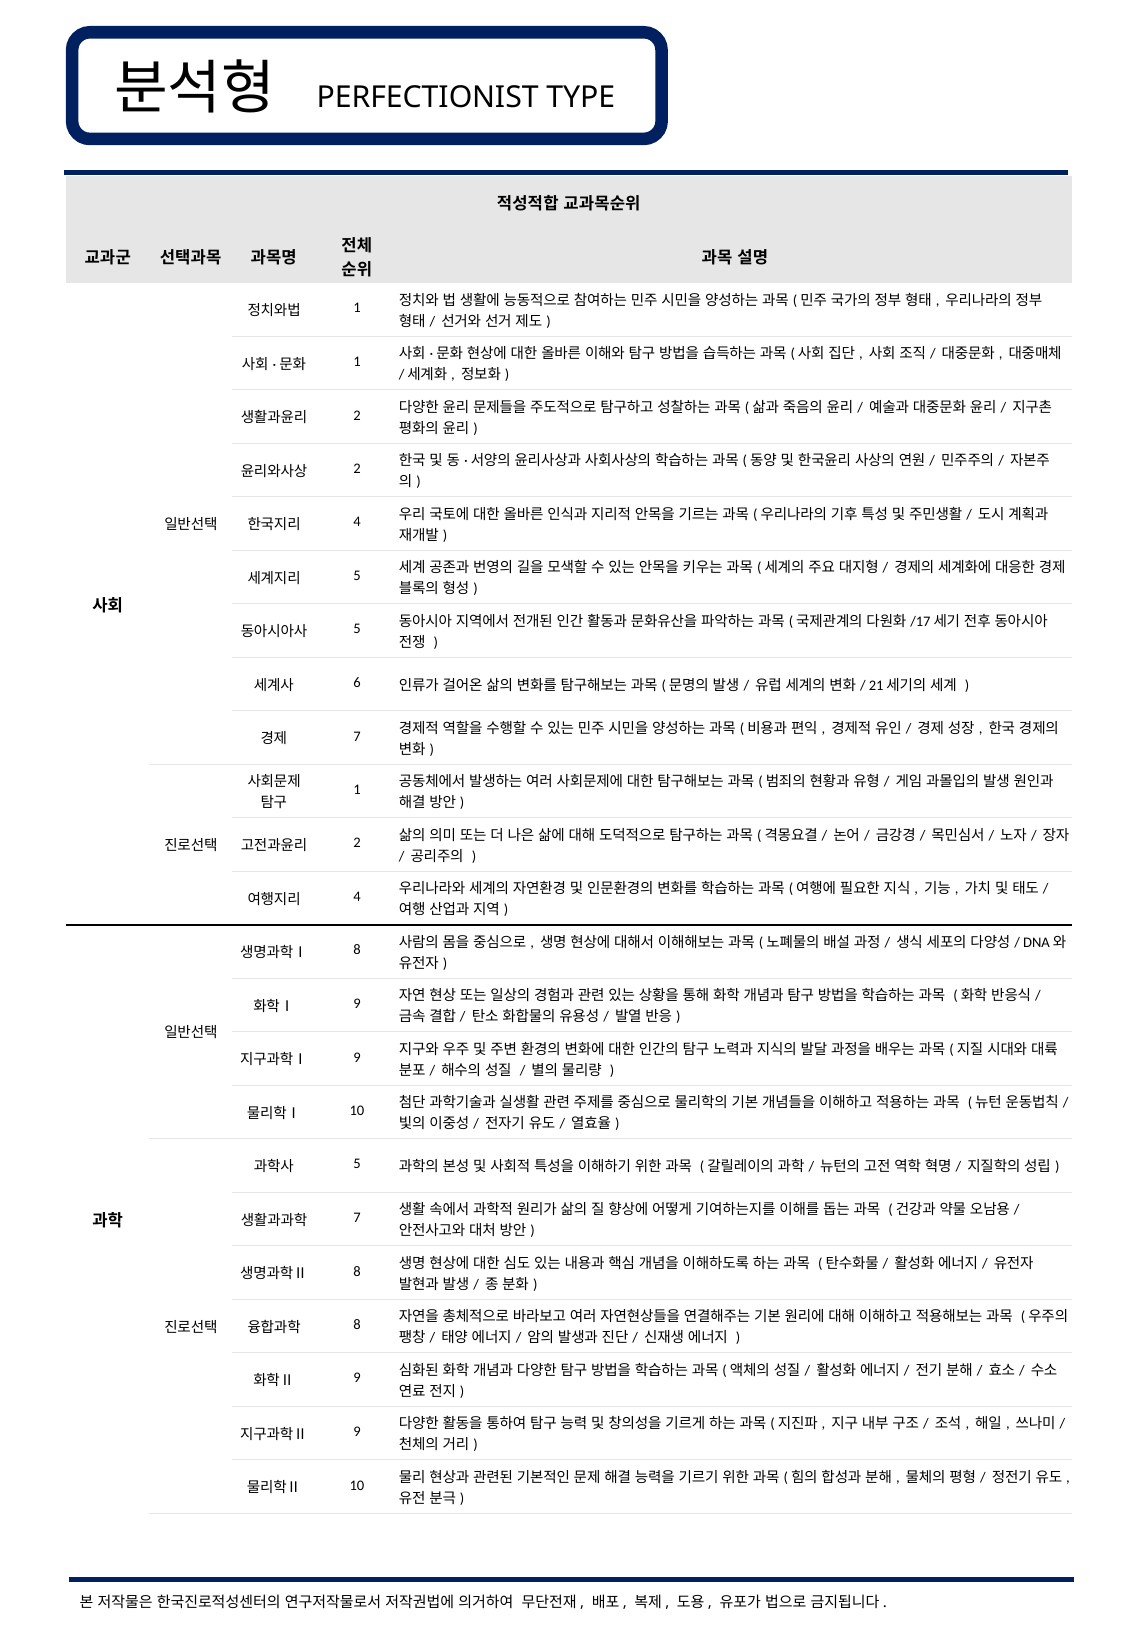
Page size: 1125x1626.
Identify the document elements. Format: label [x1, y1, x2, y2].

text_box [64, 1585, 1058, 1619]
table_header [66, 176, 1072, 229]
table_cell [66, 926, 1072, 1513]
table_cell [66, 229, 1072, 924]
text_box [71, 31, 663, 140]
